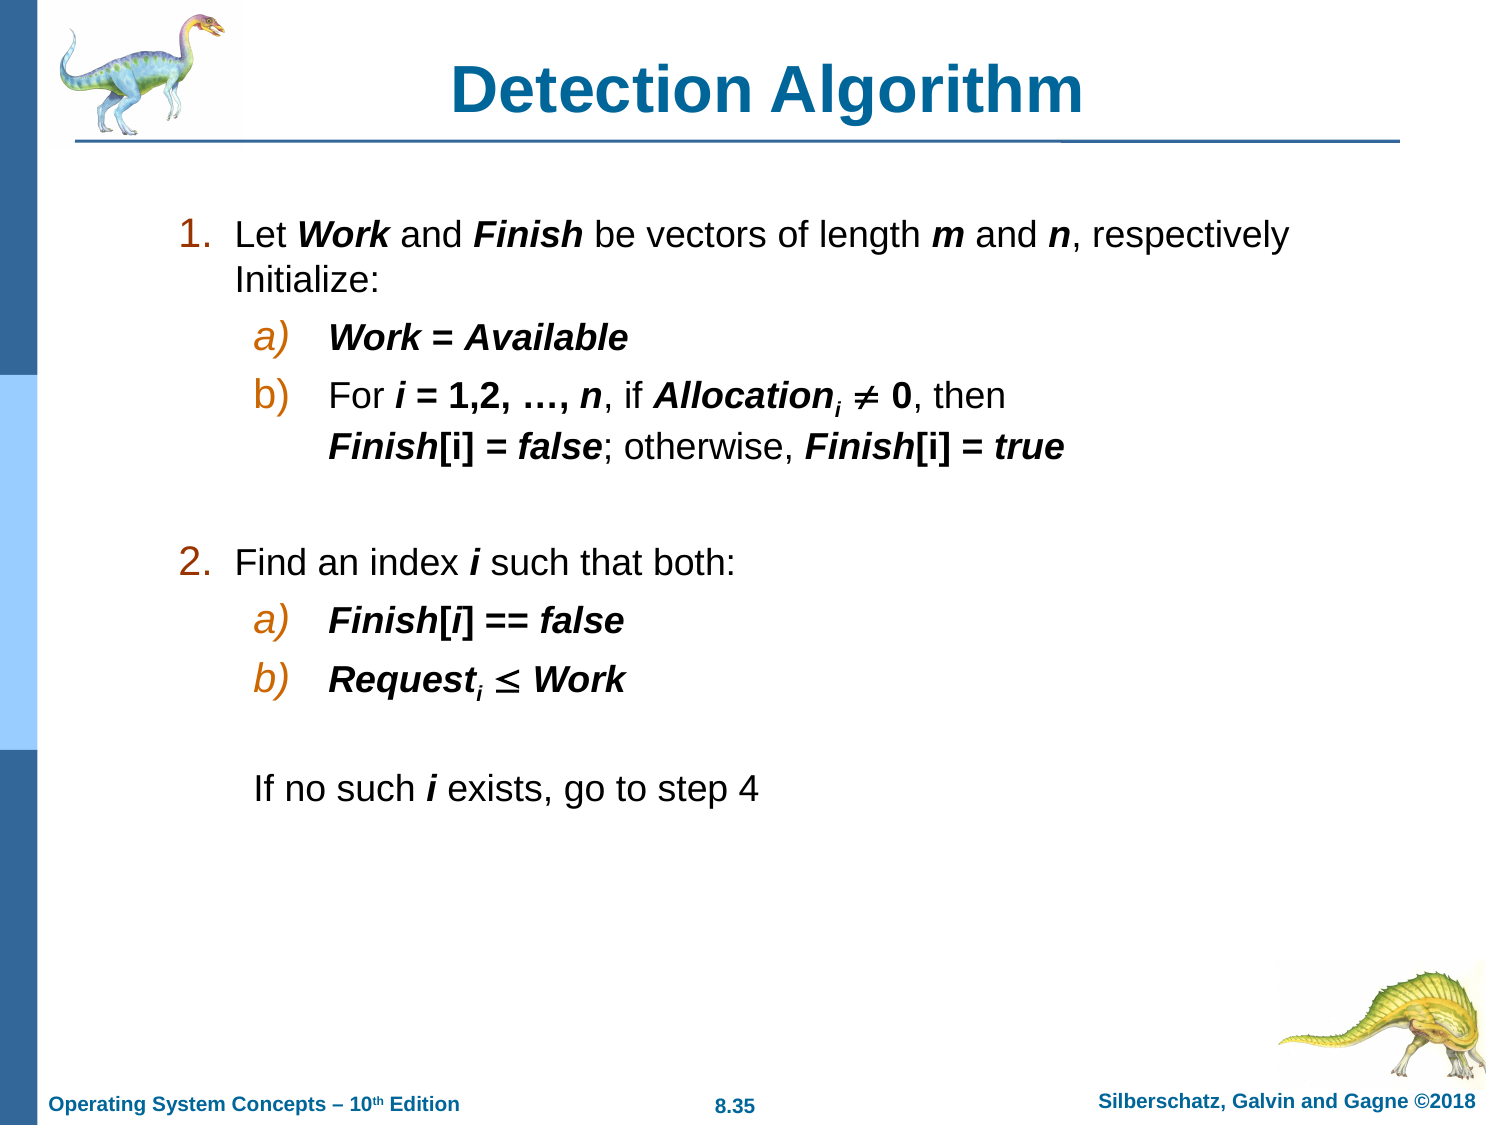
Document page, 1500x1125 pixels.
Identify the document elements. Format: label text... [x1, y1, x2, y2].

picture [46, 0, 243, 149]
picture [1275, 959, 1486, 1090]
list Let Work and Finish be vectors of length m and n, respectively Initialize: Work = Available For i = 1,2, …, n, if Allocationi  0, then Finish[i] = false; otherwise, Finish[i] = true Find an index i such that both: Finish[i] == false Requesti  Work If no such i exists, go to step 4 [163, 202, 1436, 946]
title Detection Algorithm [120, 38, 1416, 134]
